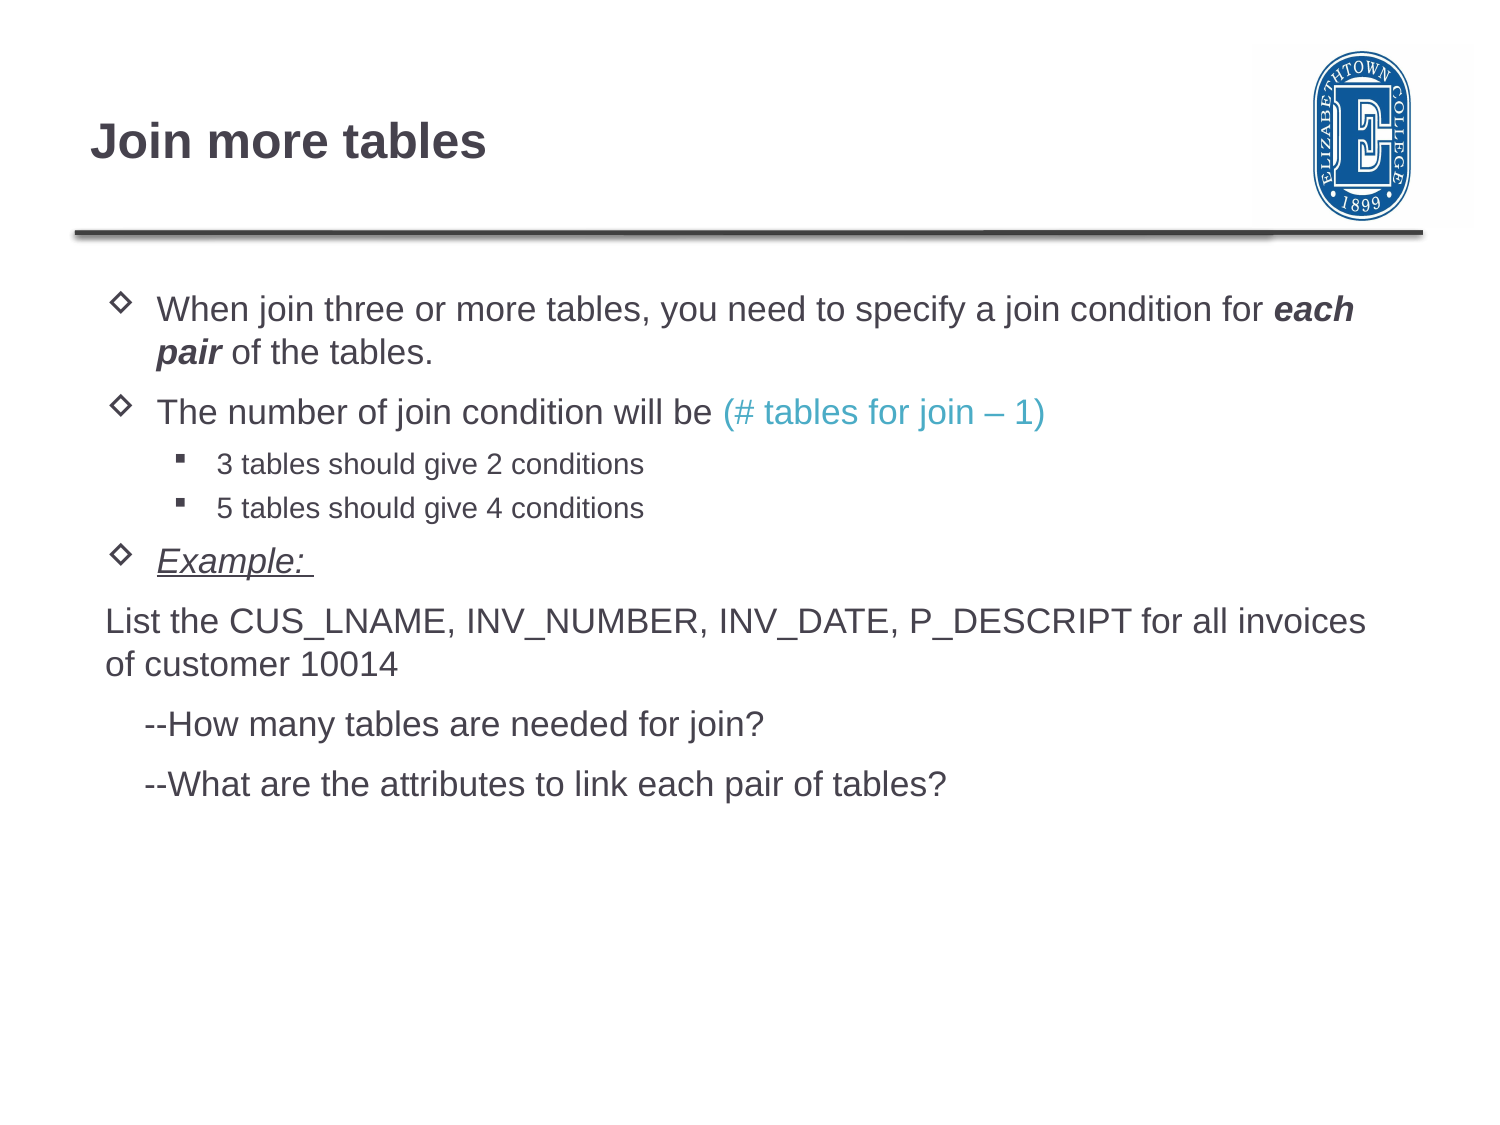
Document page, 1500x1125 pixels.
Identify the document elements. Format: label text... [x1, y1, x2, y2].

picture [1272, 44, 1474, 228]
list When join three or more tables, you need to specify a join condition for each pair of the tables. The number of join condition will be (# tables for join – 1) 3 tables should give 2 conditions 5 tables should give 4 conditions Example: List the CUS_LNAME, INV_NUMBER, INV_DATE, P_DESCRIPT for all invoices of customer 10014 --How many tables are needed for join? --What are the attributes to link each pair of tables? [90, 278, 1385, 814]
title Join more tables [74, 44, 1272, 233]
